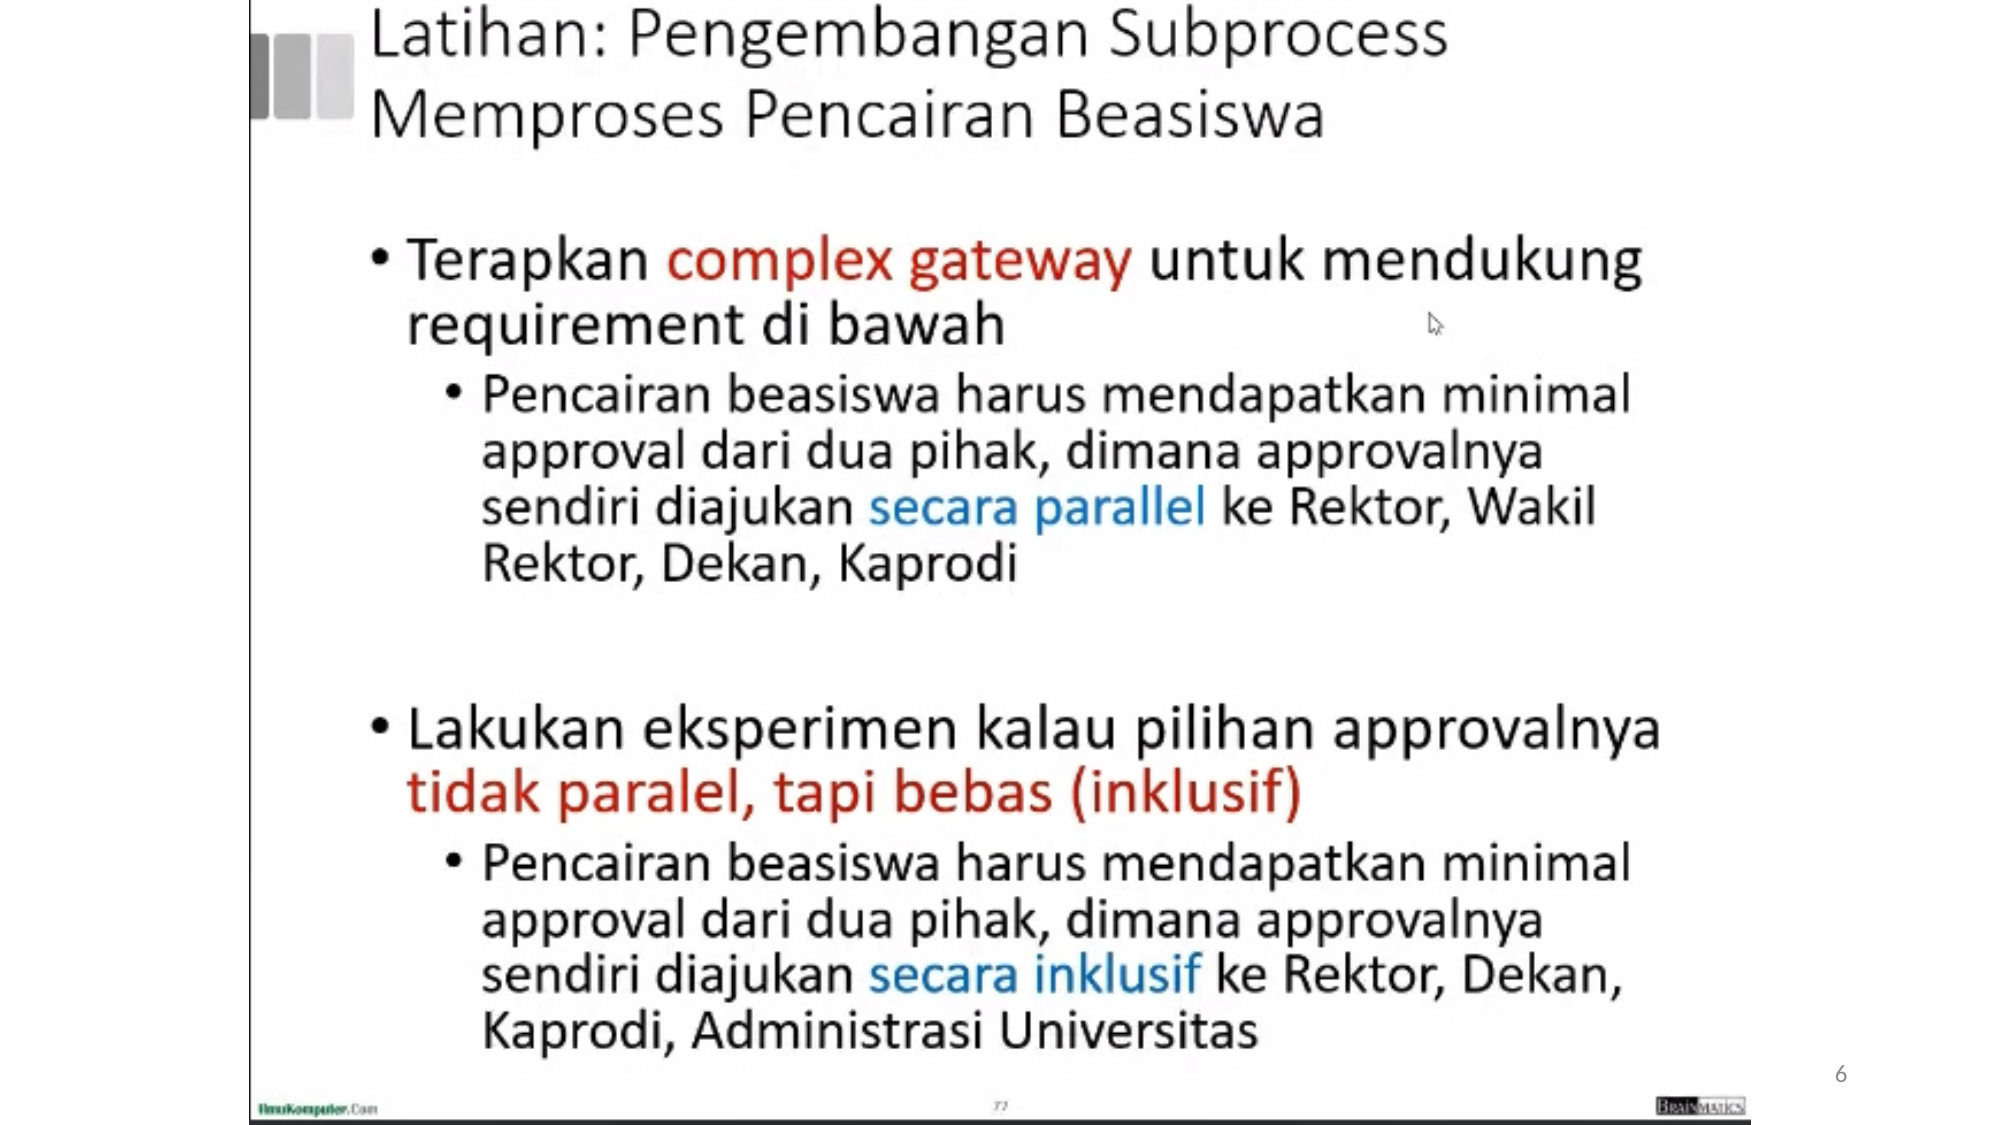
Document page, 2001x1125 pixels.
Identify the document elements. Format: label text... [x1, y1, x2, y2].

picture [249, 0, 1751, 1125]
slide_number 6 [1751, 1042, 1863, 1103]
